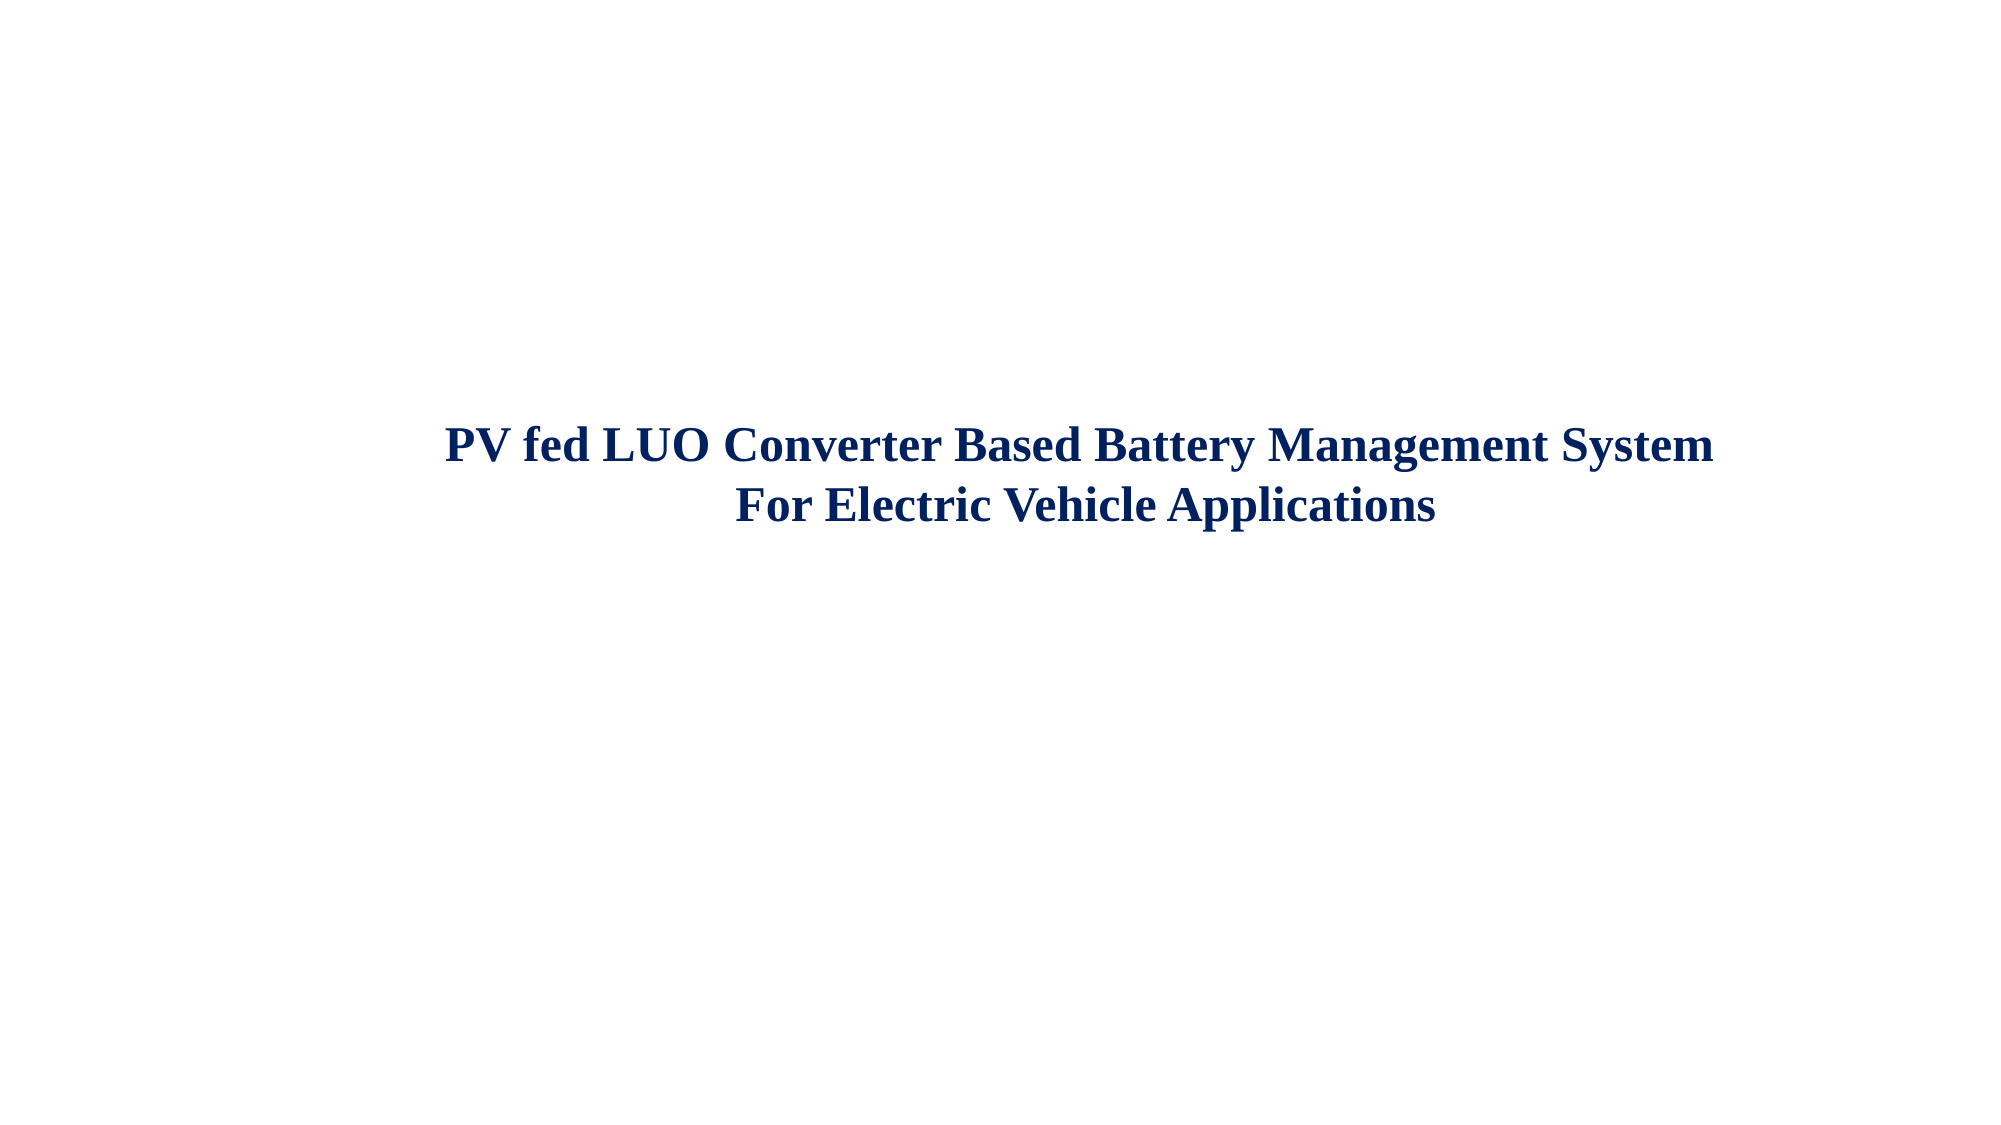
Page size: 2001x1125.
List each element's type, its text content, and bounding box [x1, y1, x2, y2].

text_box PV fed LUO Converter Based Battery Management System For Electric Vehicle Applications [362, 404, 1810, 539]
